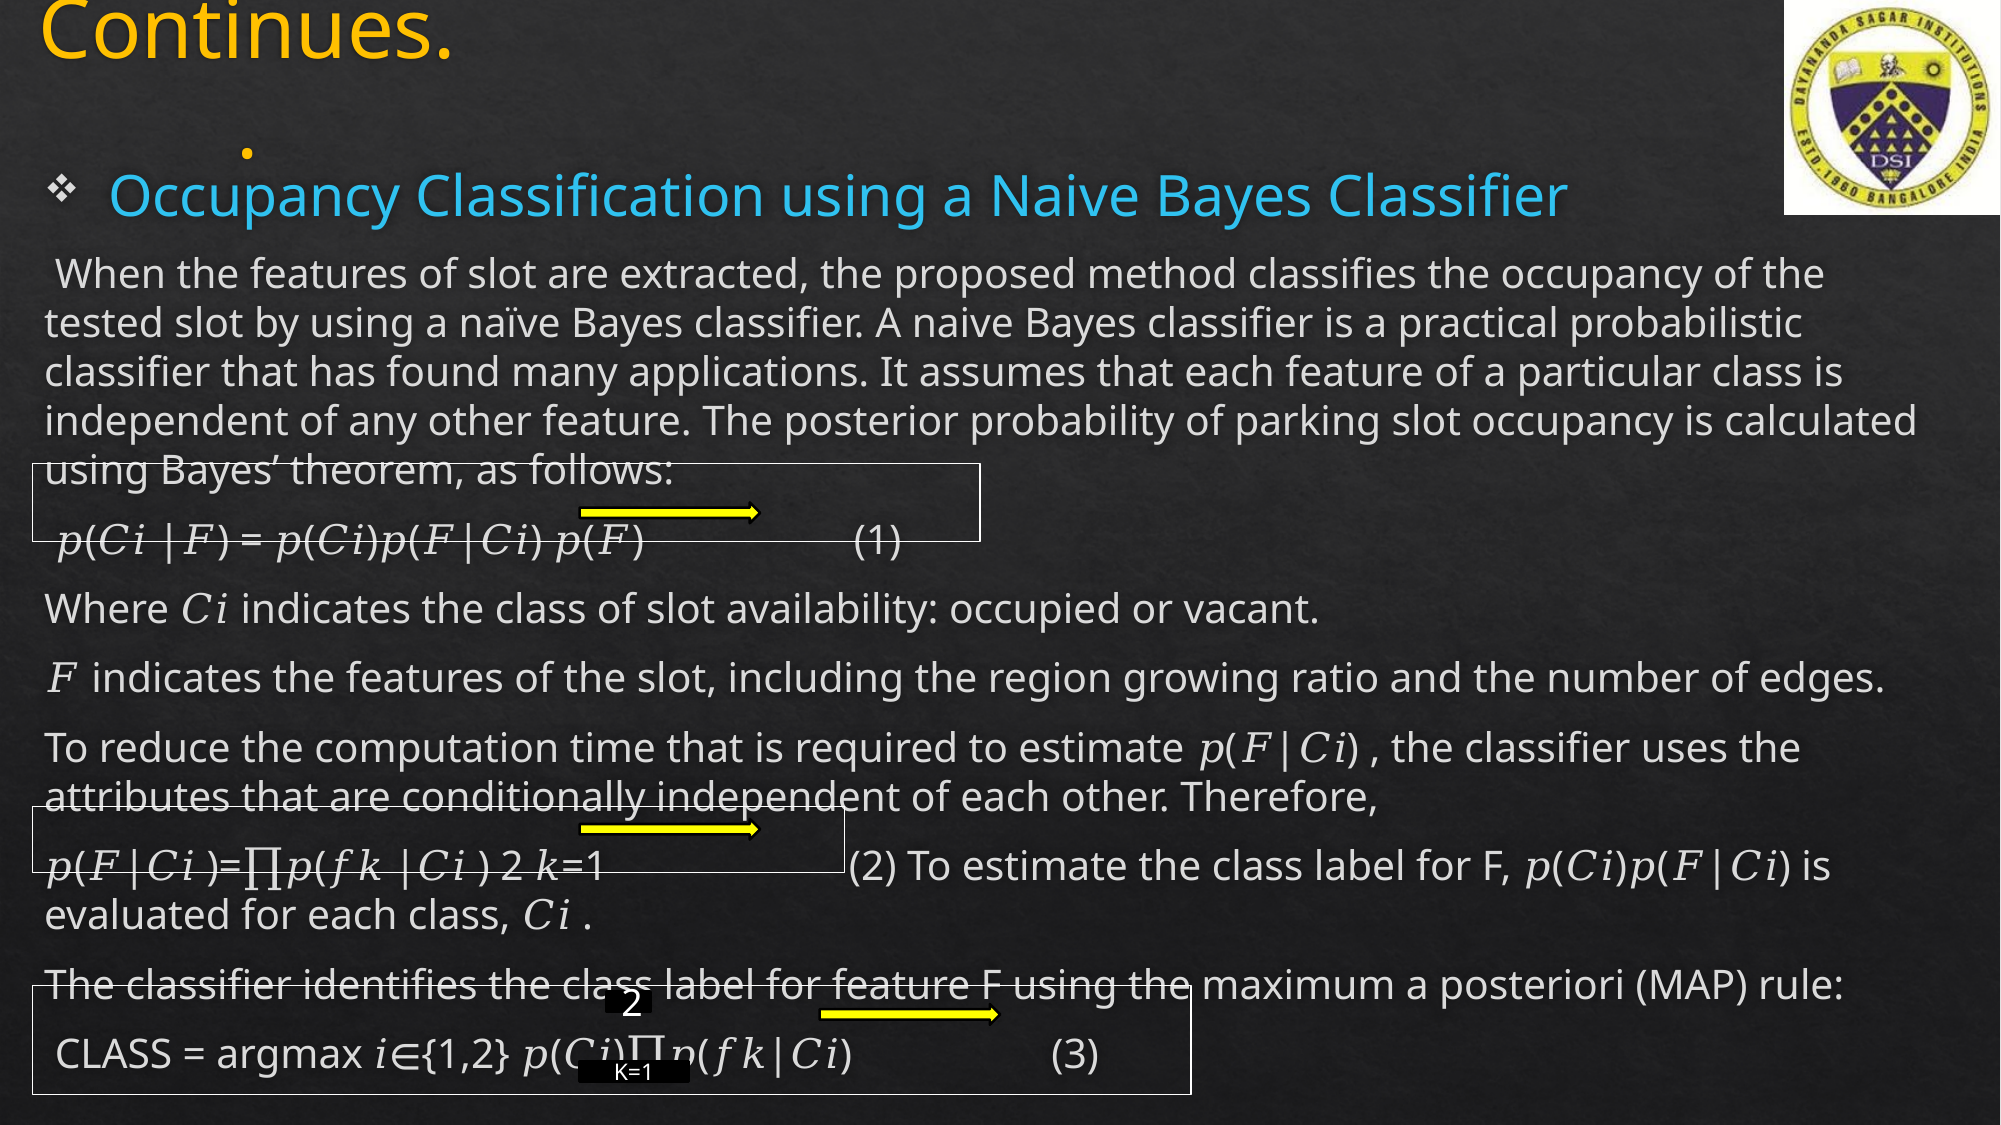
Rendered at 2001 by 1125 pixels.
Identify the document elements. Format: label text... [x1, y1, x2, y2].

title Continues.. [23, 13, 472, 139]
text_box [32, 985, 1192, 1095]
text_box [32, 463, 981, 542]
picture [1784, 0, 2000, 215]
text_box [32, 806, 845, 873]
list Occupancy Classification using a Naive Bayes Classifier When the features of slot are extracted, the proposed method classifies the occupancy of the tested slot by using a naïve Bayes classifier. A naive Bayes classifier is a practical probabilistic classifier that has found many applications. It assumes that each feature of a particular class is independent of any other feature. The posterior probability of parking slot occupancy is calculated using Bayes’ theorem, as follows: 𝑝(𝐶𝑖 |𝐹) = 𝑝(𝐶𝑖)𝑝(𝐹|𝐶𝑖) 𝑝(𝐹) (1) Where 𝐶𝑖 indicates the class of slot availability: occupied or vacant. 𝐹 indicates the features of the slot, including the region growing ratio and the number of edges. To reduce the computation time that is required to estimate 𝑝(𝐹|𝐶𝑖) , the classifier uses the attributes that are conditionally independent of each other. Therefore, 𝑝(𝐹|𝐶𝑖 )=∏𝑝(𝑓𝑘 |𝐶𝑖 ) 2 𝑘=1 (2) To estimate the class label for F, 𝑝(𝐶𝑖)𝑝(𝐹|𝐶𝑖) is evaluated for each class, 𝐶𝑖 . The classifier identifies the class label for feature F using the maximum a posteriori (MAP) rule: CLASS = argmax 𝑖∈{1,2} 𝑝(𝐶𝑖)∏𝑝(𝑓𝑘|𝐶𝑖) (3) [23, 151, 1968, 1093]
